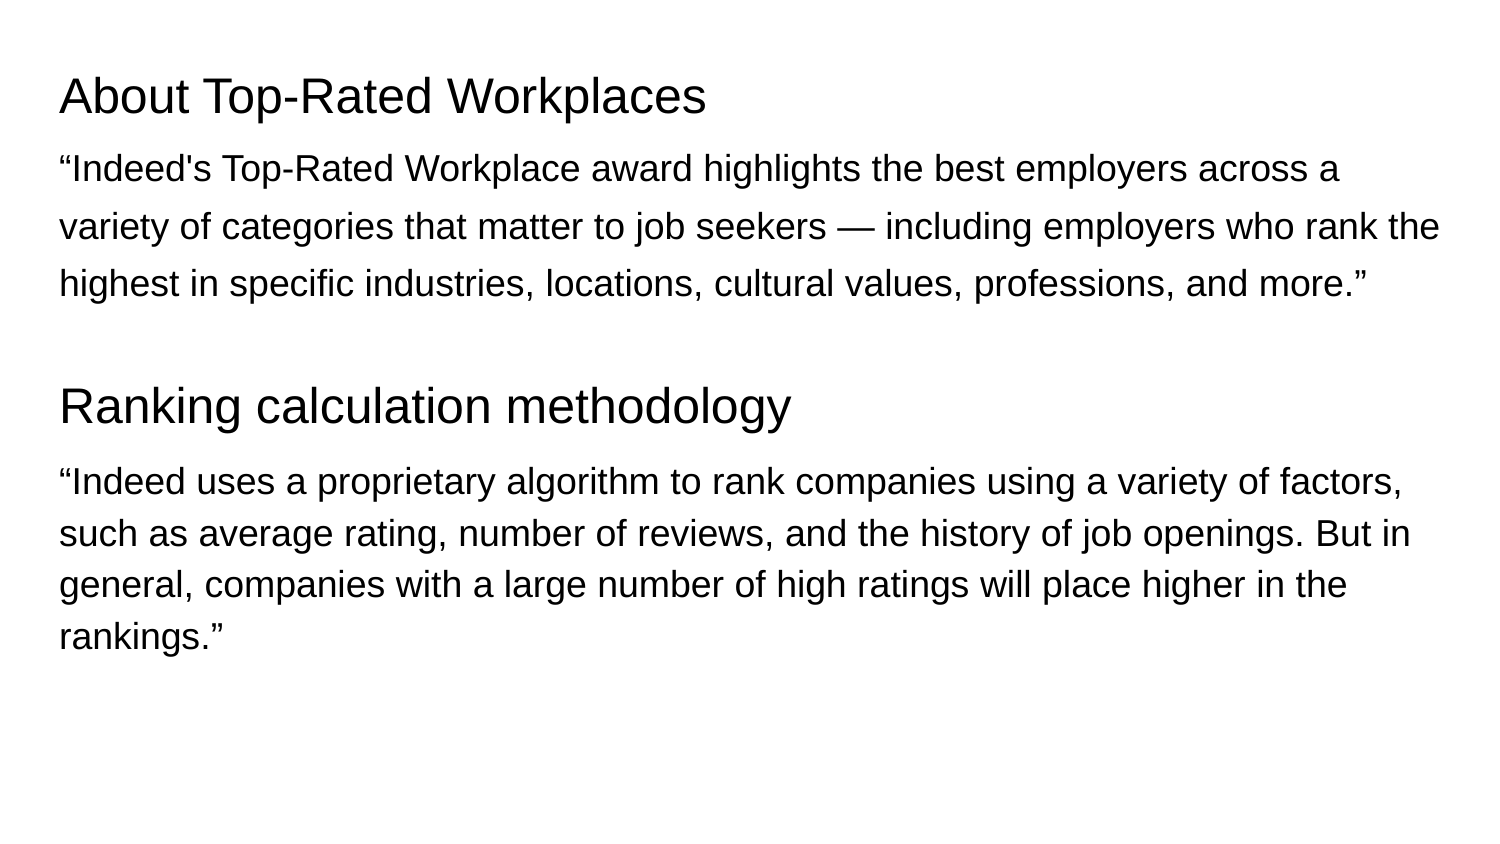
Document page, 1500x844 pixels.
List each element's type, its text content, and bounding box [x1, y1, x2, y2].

text_box About Top-Rated Workplaces “Indeed's Top-Rated Workplace award highlights the best employers across a variety of categories that matter to job seekers — including employers who rank the highest in specific industries, locations, cultural values, professions, and more.” Ranking calculation methodology “Indeed uses a proprietary algorithm to rank companies using a variety of factors, such as average rating, number of reviews, and the history of job openings. But in general, companies with a large number of high ratings will place higher in the rankings.” [44, 39, 1474, 824]
